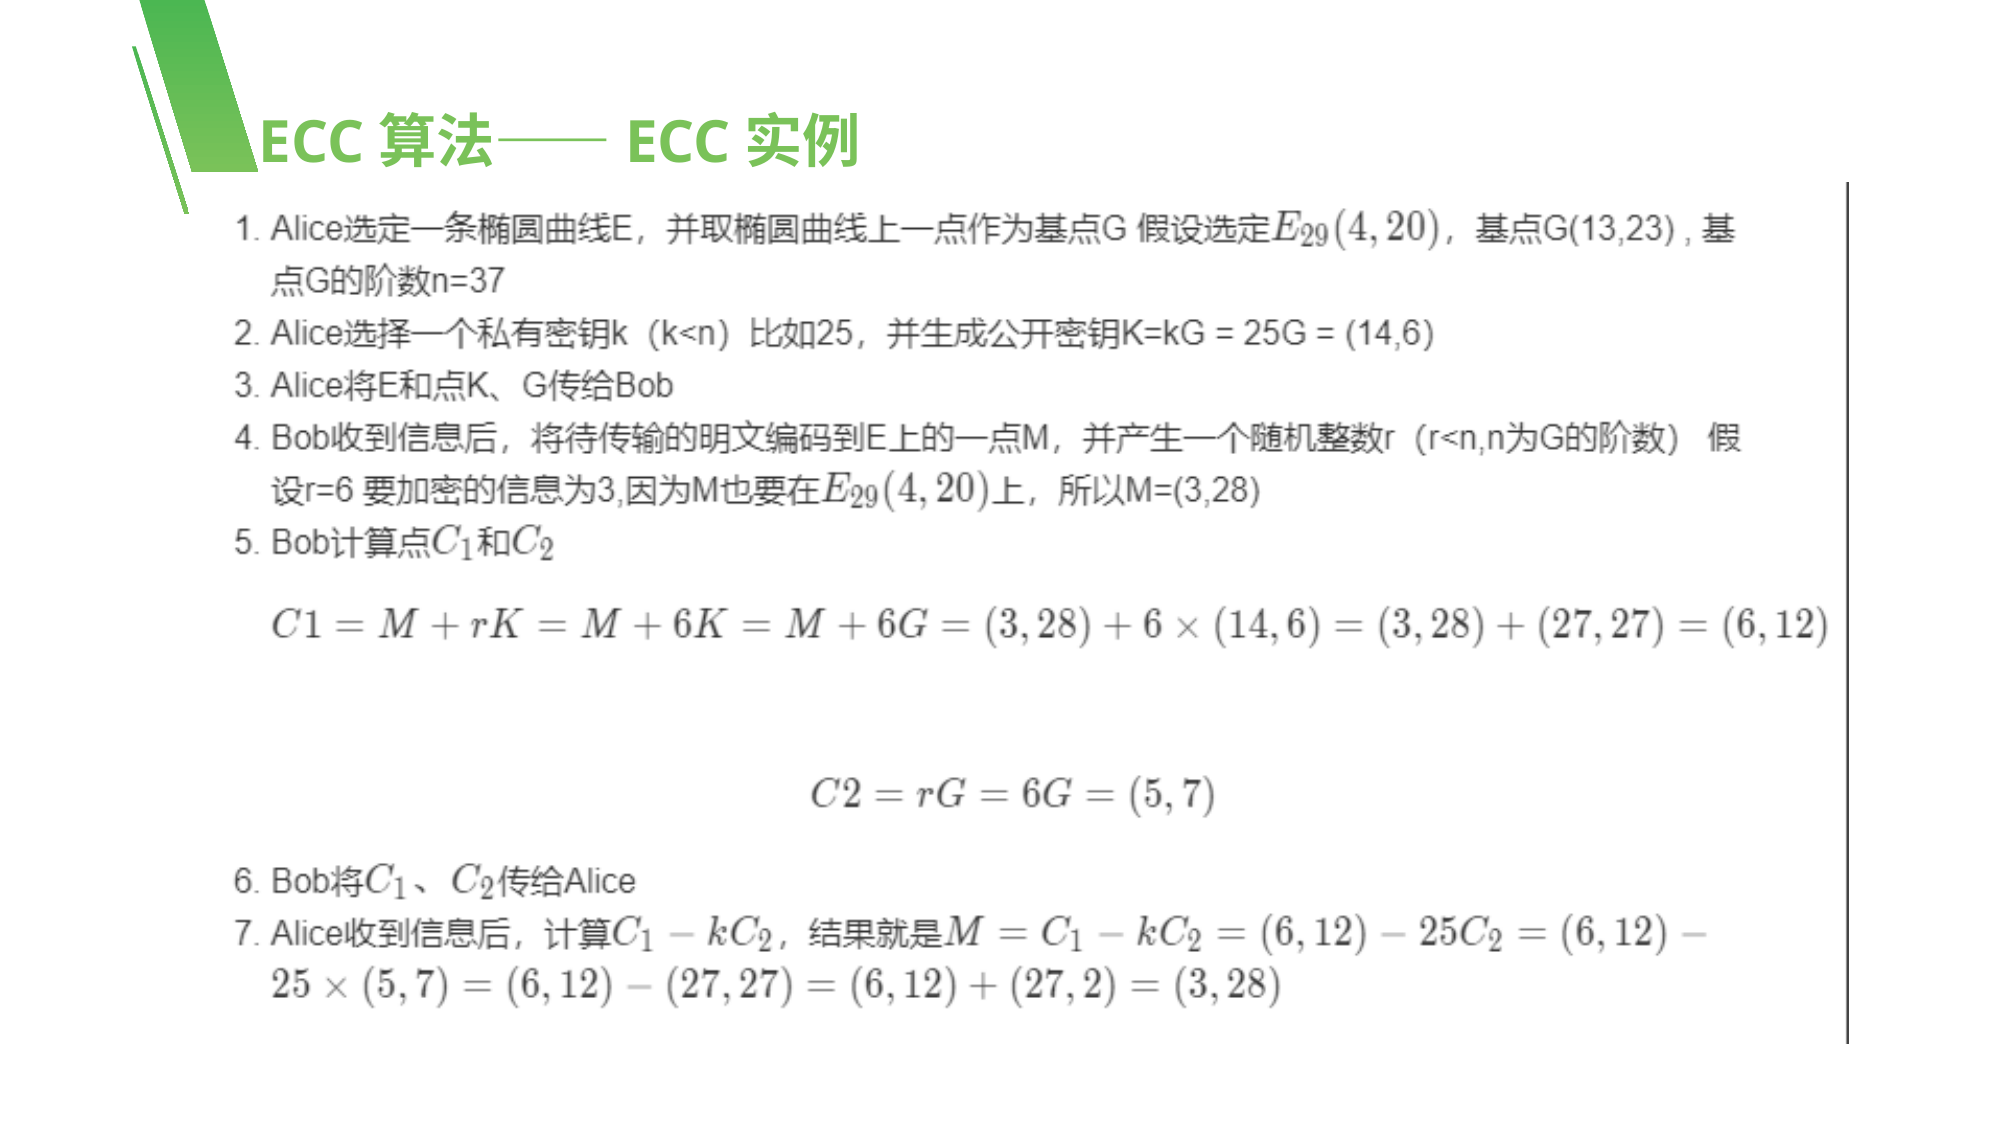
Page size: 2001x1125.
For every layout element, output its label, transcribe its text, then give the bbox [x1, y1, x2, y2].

picture [212, 182, 1849, 1044]
text_box ECC算法——ECC实例 [243, 96, 876, 182]
